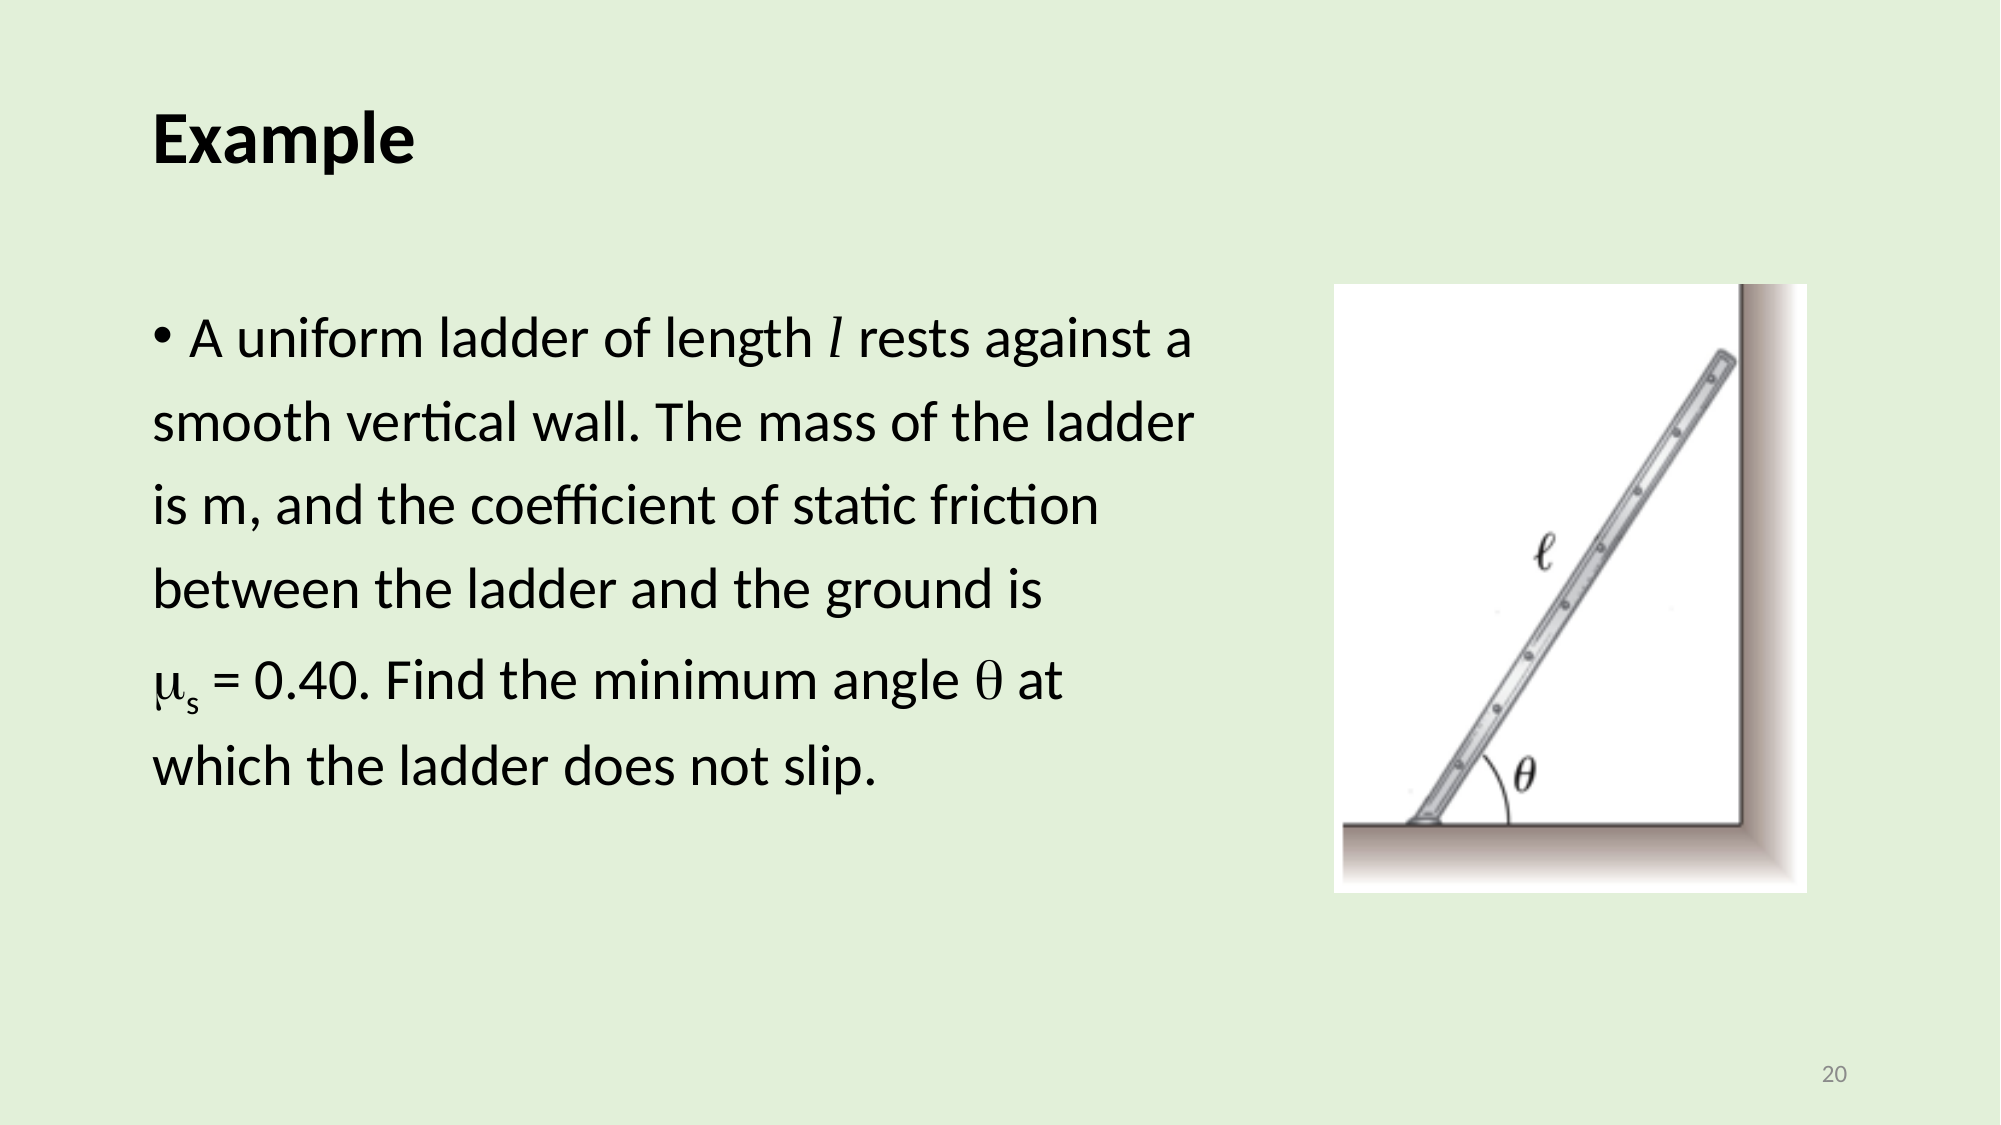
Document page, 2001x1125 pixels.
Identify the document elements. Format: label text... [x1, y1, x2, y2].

title Example [137, 59, 1863, 220]
slide_number 20 [1412, 1042, 1863, 1103]
picture [1334, 284, 1807, 893]
list A uniform ladder of length l rests against a smooth vertical wall. The mass of the ladder is m, and the coefficient of static friction between the ladder and the ground is s = 0.40. Find the minimum angle  at which the ladder does not slip. [137, 299, 1863, 1014]
